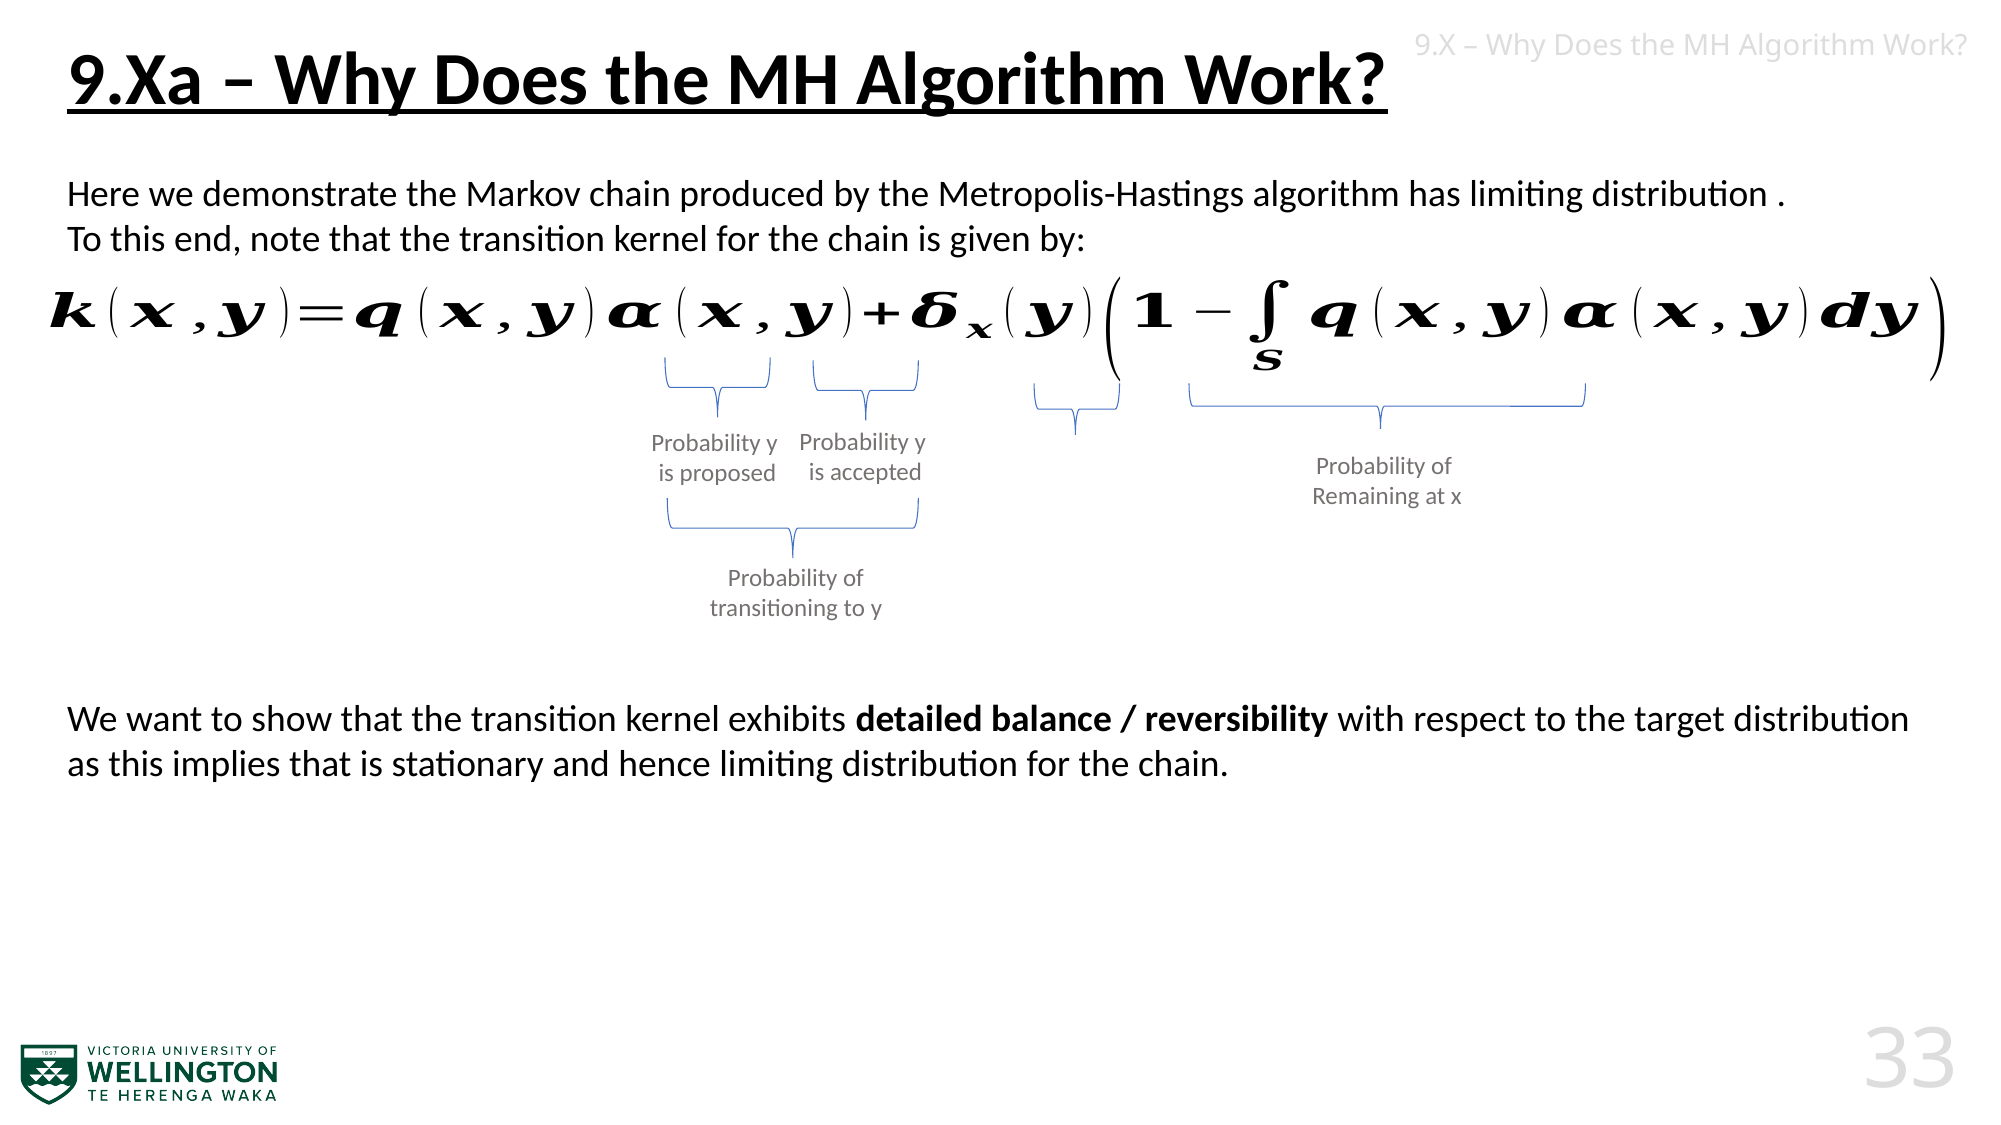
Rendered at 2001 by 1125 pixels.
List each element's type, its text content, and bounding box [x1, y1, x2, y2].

picture [0, 1024, 297, 1125]
text_box 9.X – Why Does the MH Algorithm Work? [1332, 14, 1984, 74]
text_box [1033, 383, 1121, 435]
text_box [664, 357, 771, 418]
text_box [812, 360, 919, 417]
text_box Probability y is accepted [743, 417, 988, 486]
text_box Probability y is proposed [595, 419, 840, 488]
text_box 9.Xa – Why Does the MH Algorithm Work? [52, 32, 1447, 132]
text_box [1188, 383, 1586, 429]
text_box 33 [1676, 1014, 1974, 1125]
text_box [666, 498, 919, 554]
text_box Probability of Remaining at x [1265, 442, 1510, 511]
text_box Probability of transitioning to y [674, 554, 919, 622]
